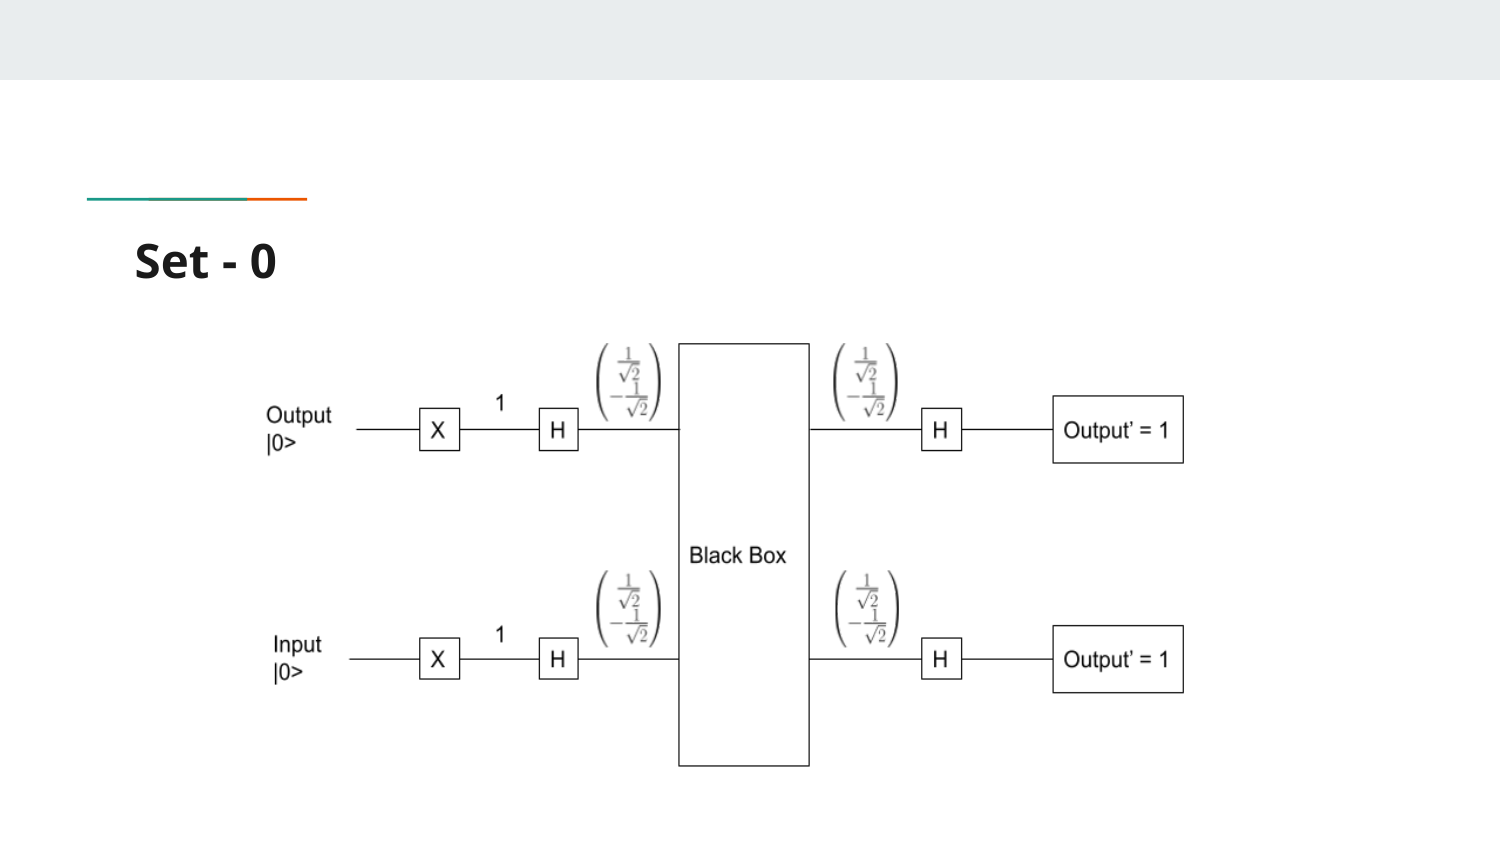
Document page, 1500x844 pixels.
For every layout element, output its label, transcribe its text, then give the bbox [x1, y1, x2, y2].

title Set - 0 [119, 216, 1381, 305]
picture [187, 331, 1313, 783]
